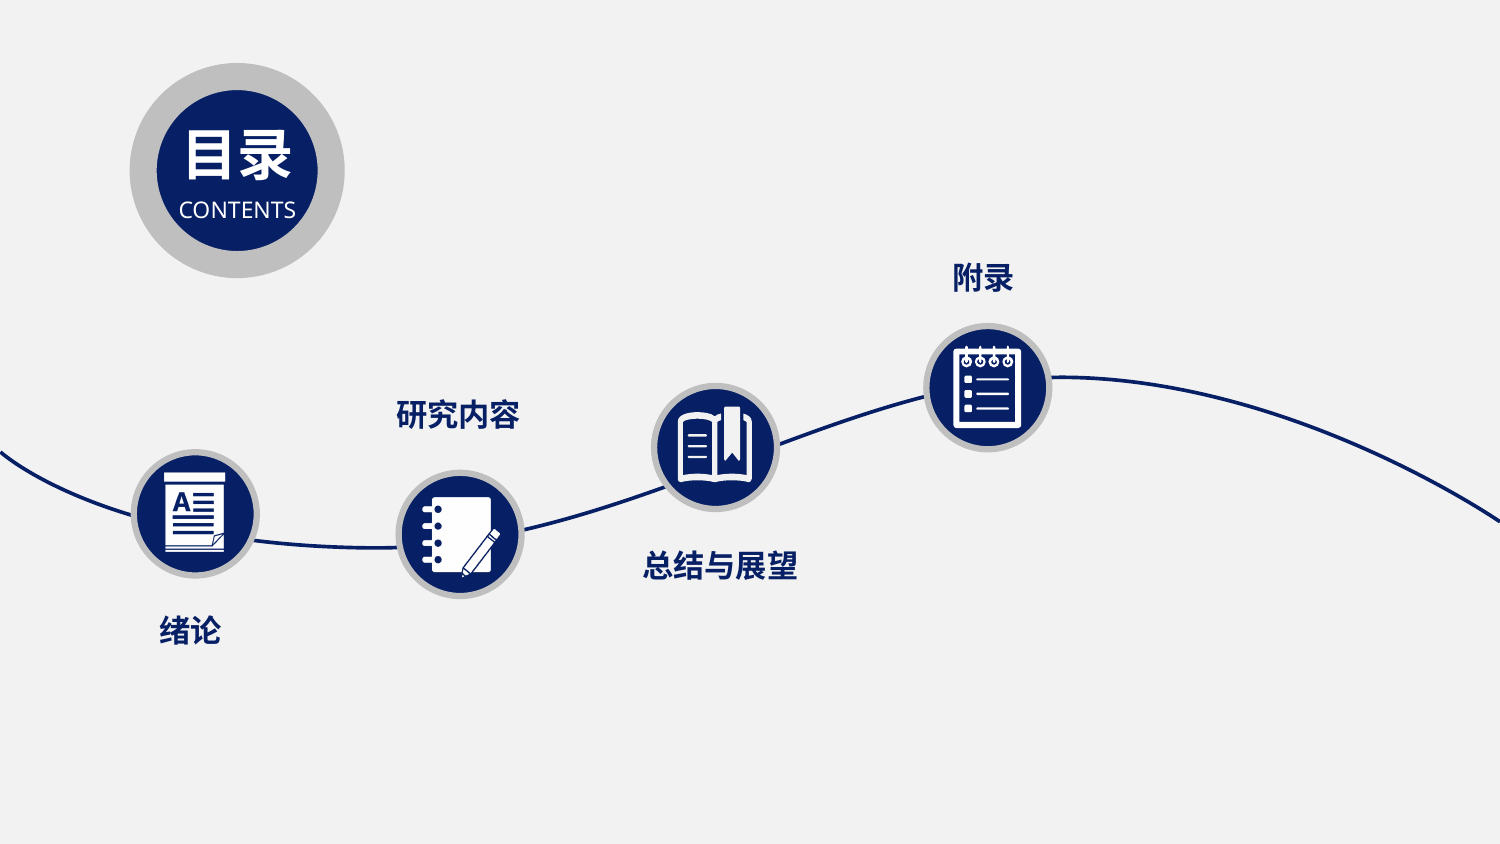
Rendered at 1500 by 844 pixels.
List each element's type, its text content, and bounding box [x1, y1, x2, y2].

text_box 绪论 [131, 604, 250, 657]
text_box 研究内容 [331, 387, 586, 441]
text_box [257, 463, 432, 548]
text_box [398, 472, 522, 597]
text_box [926, 326, 1050, 450]
text_box [0, 451, 133, 515]
text_box [778, 377, 1500, 522]
text_box 附录 [855, 250, 1113, 304]
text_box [143, 76, 332, 265]
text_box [654, 385, 778, 509]
text_box 总结与展望 [554, 538, 887, 591]
text_box [522, 476, 654, 530]
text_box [133, 452, 257, 576]
